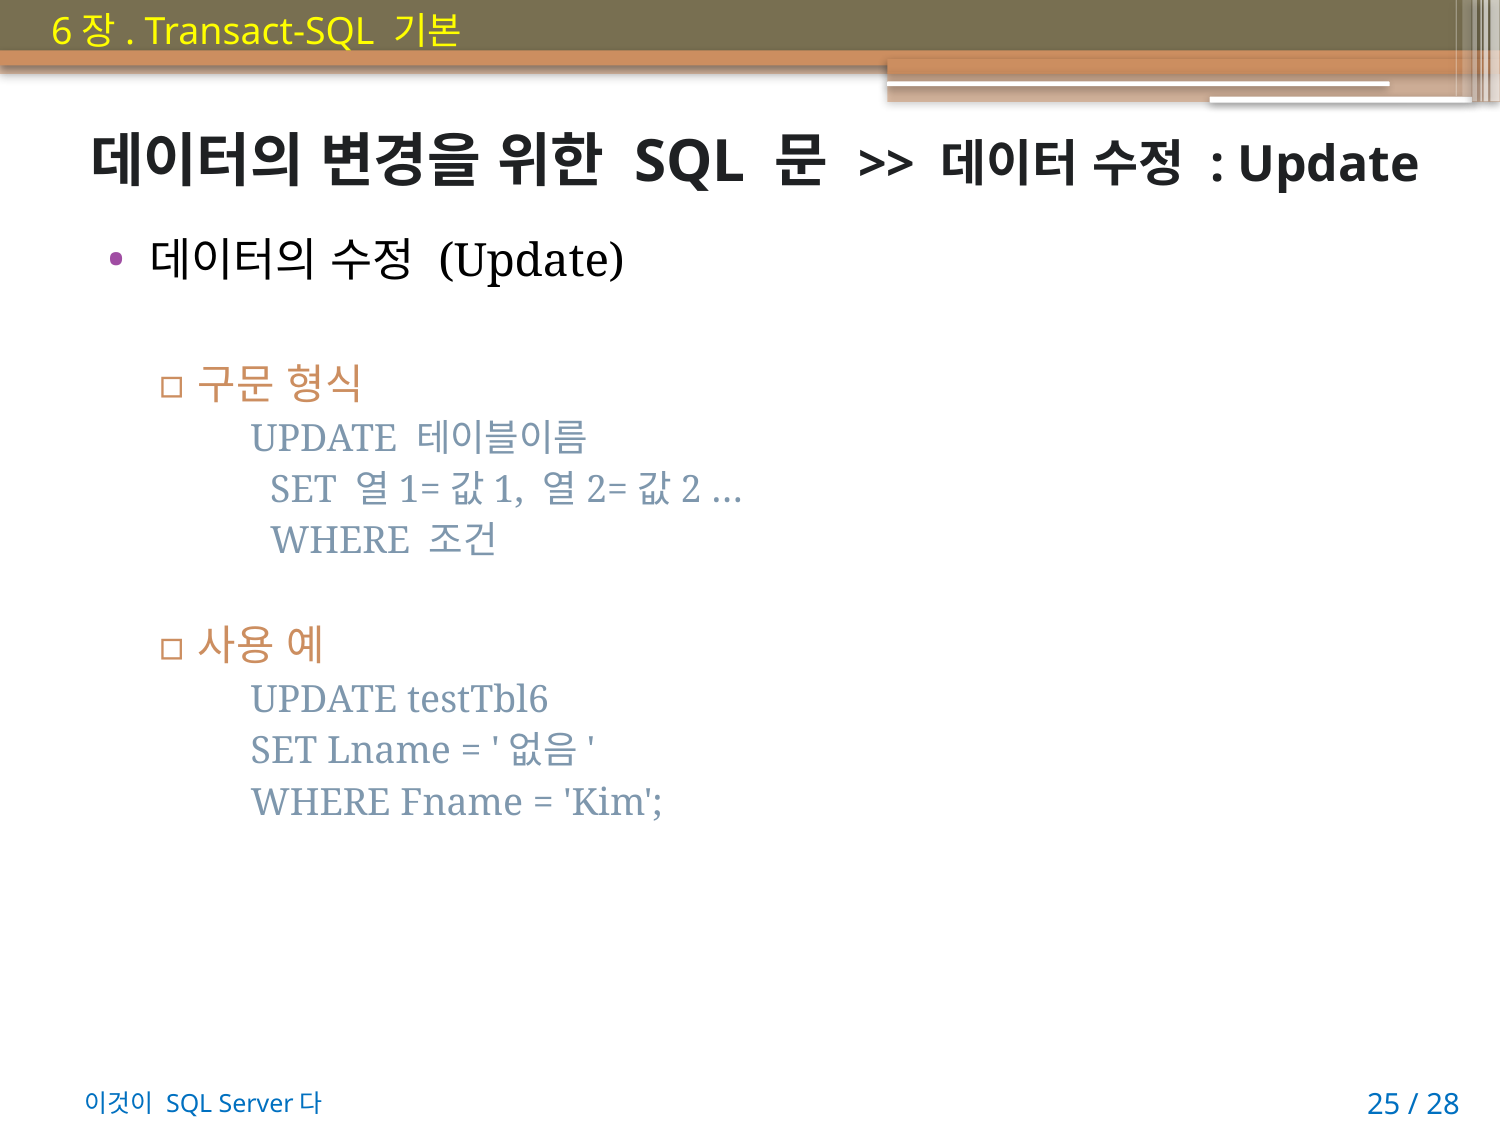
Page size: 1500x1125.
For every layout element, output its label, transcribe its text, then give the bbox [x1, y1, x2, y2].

title 데이터의 변경을 위한 SQL 문 >> 데이터 수정 : Update [75, 105, 1459, 211]
list 데이터의 수정 (Update) 구문 형식 UPDATE 테이블이름 SET 열1=값1, 열2=값2 … WHERE 조건 사용 예 UPDATE testTbl6 SET Lname = '없음' WHERE Fname = 'Kim'; [75, 222, 1425, 1067]
